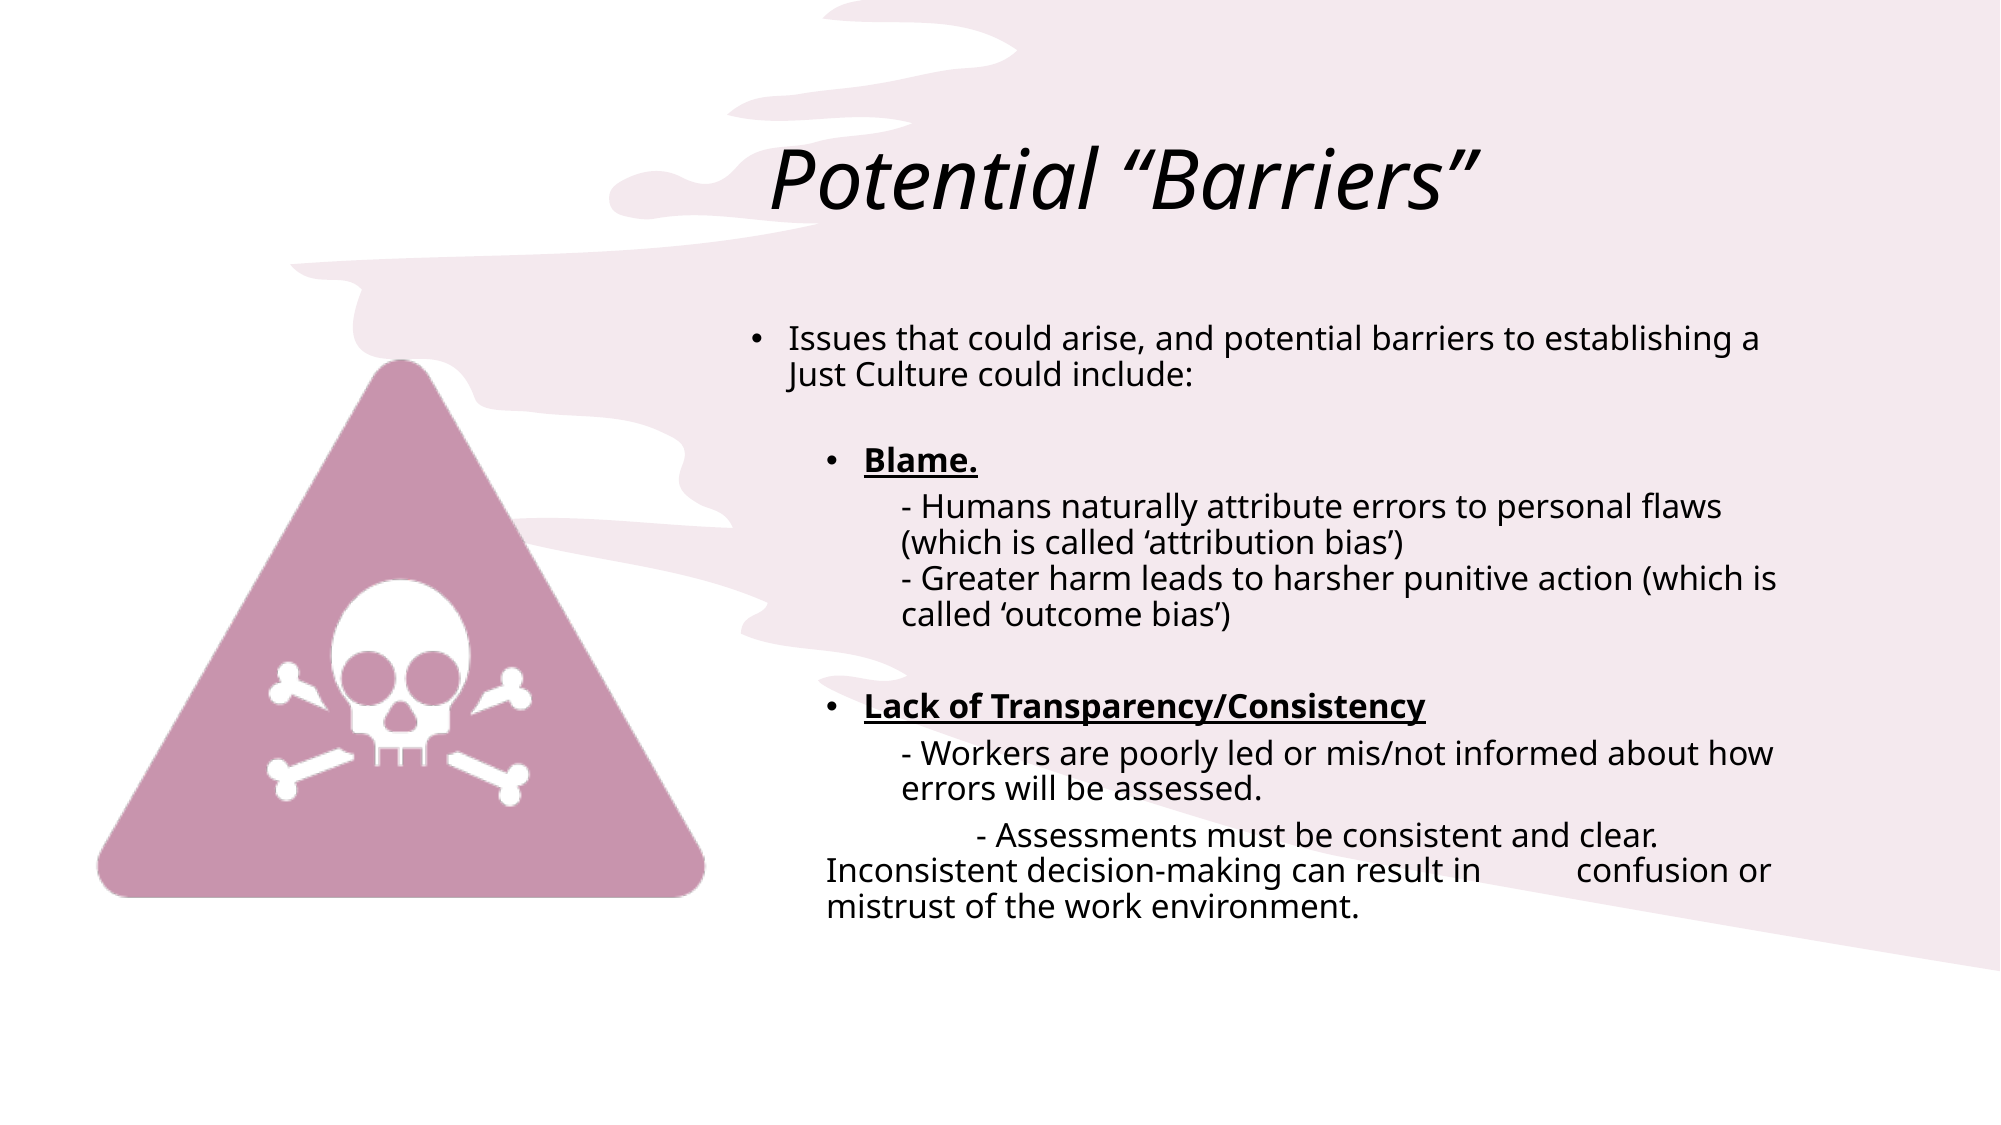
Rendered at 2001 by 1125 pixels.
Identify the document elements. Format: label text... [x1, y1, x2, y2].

text_box [290, 0, 2000, 972]
text_box [0, 0, 2000, 1125]
picture [67, 294, 736, 964]
title Potential “Barriers” [753, 0, 1710, 236]
list Issues that could arise, and potential barriers to establishing a Just Culture could include: Blame. - Humans naturally attribute errors to personal flaws (which is called ‘attribution bias’) - Greater harm leads to harsher punitive action (which is called ‘outcome bias’) Lack of Transparency/Consistency - Workers are poorly led or mis/not informed about how errors will be assessed. - Assessments must be consistent and clear. Inconsistent decision-making can result in confusion or mistrust of the work environment. [736, 314, 1812, 1049]
